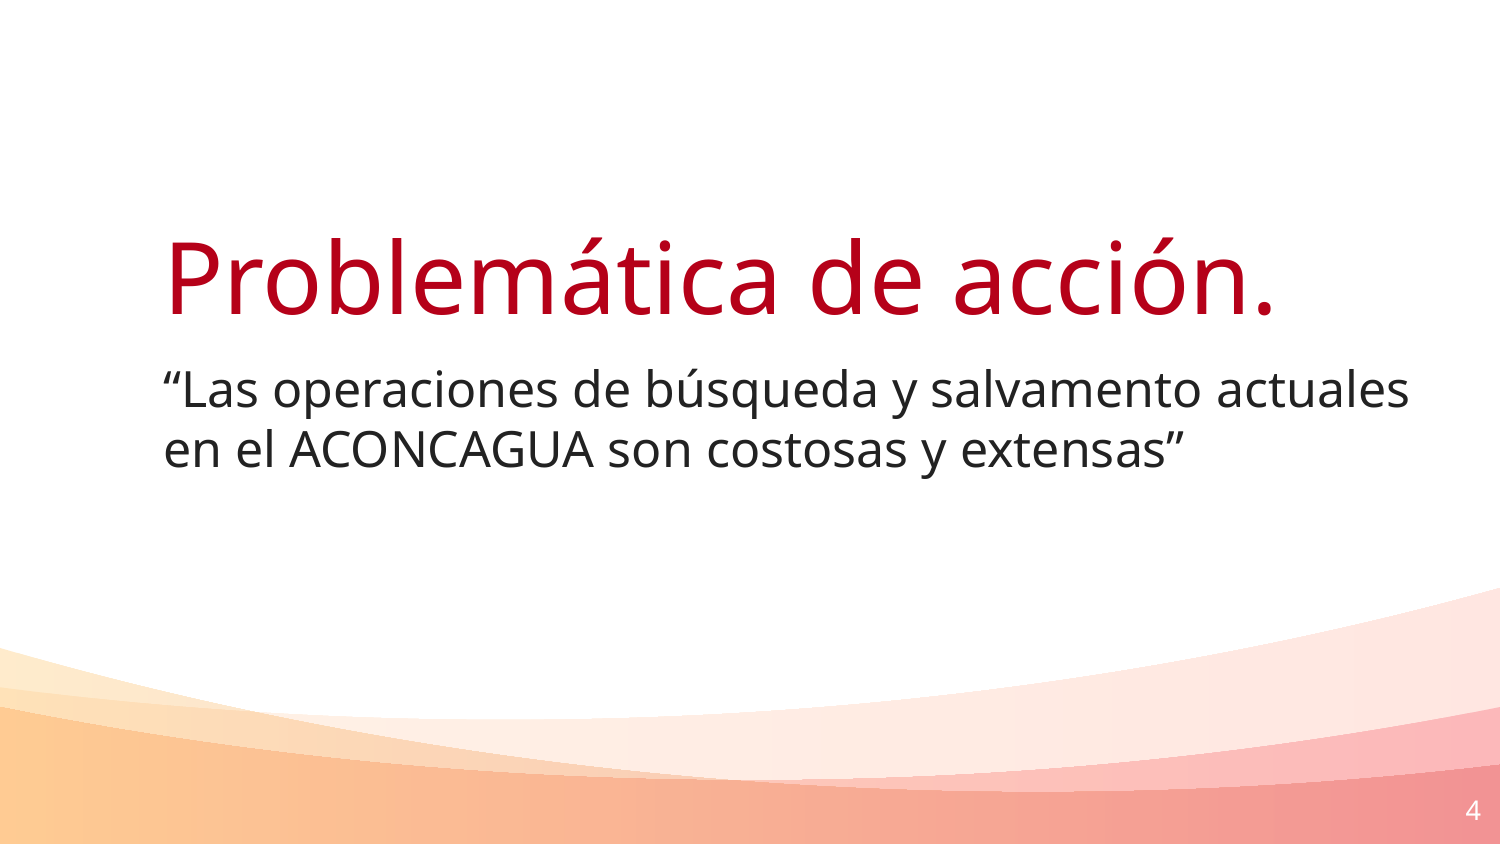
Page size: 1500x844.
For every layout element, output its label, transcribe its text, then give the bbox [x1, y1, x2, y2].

title Problemática de acción. [163, 144, 1313, 335]
subtitle “Las operaciones de búsqueda y salvamento actuales en el ACONCAGUA son costosas y extensas” [163, 356, 1437, 595]
slide_number 4 [1391, 779, 1482, 844]
